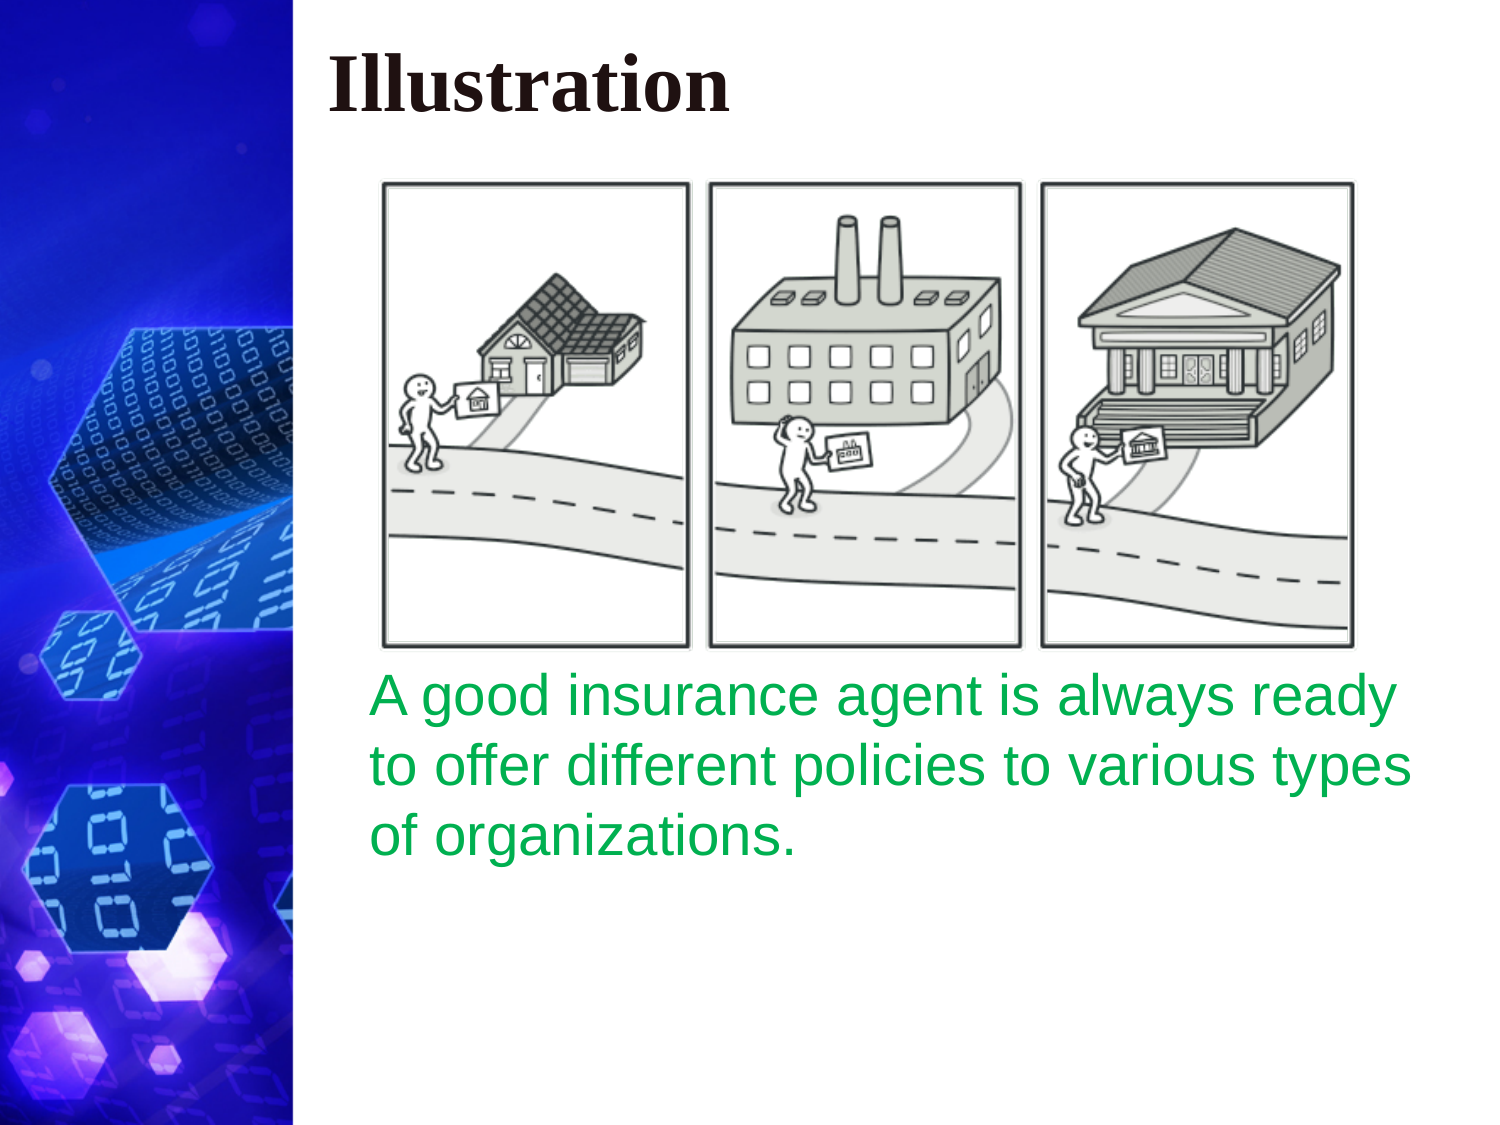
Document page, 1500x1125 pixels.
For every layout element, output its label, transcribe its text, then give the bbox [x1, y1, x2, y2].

picture [0, 0, 1500, 1125]
title Illustration [312, 18, 1471, 138]
list A good insurance agent is always ready to offer different policies to various types of organizations. [354, 649, 1471, 888]
